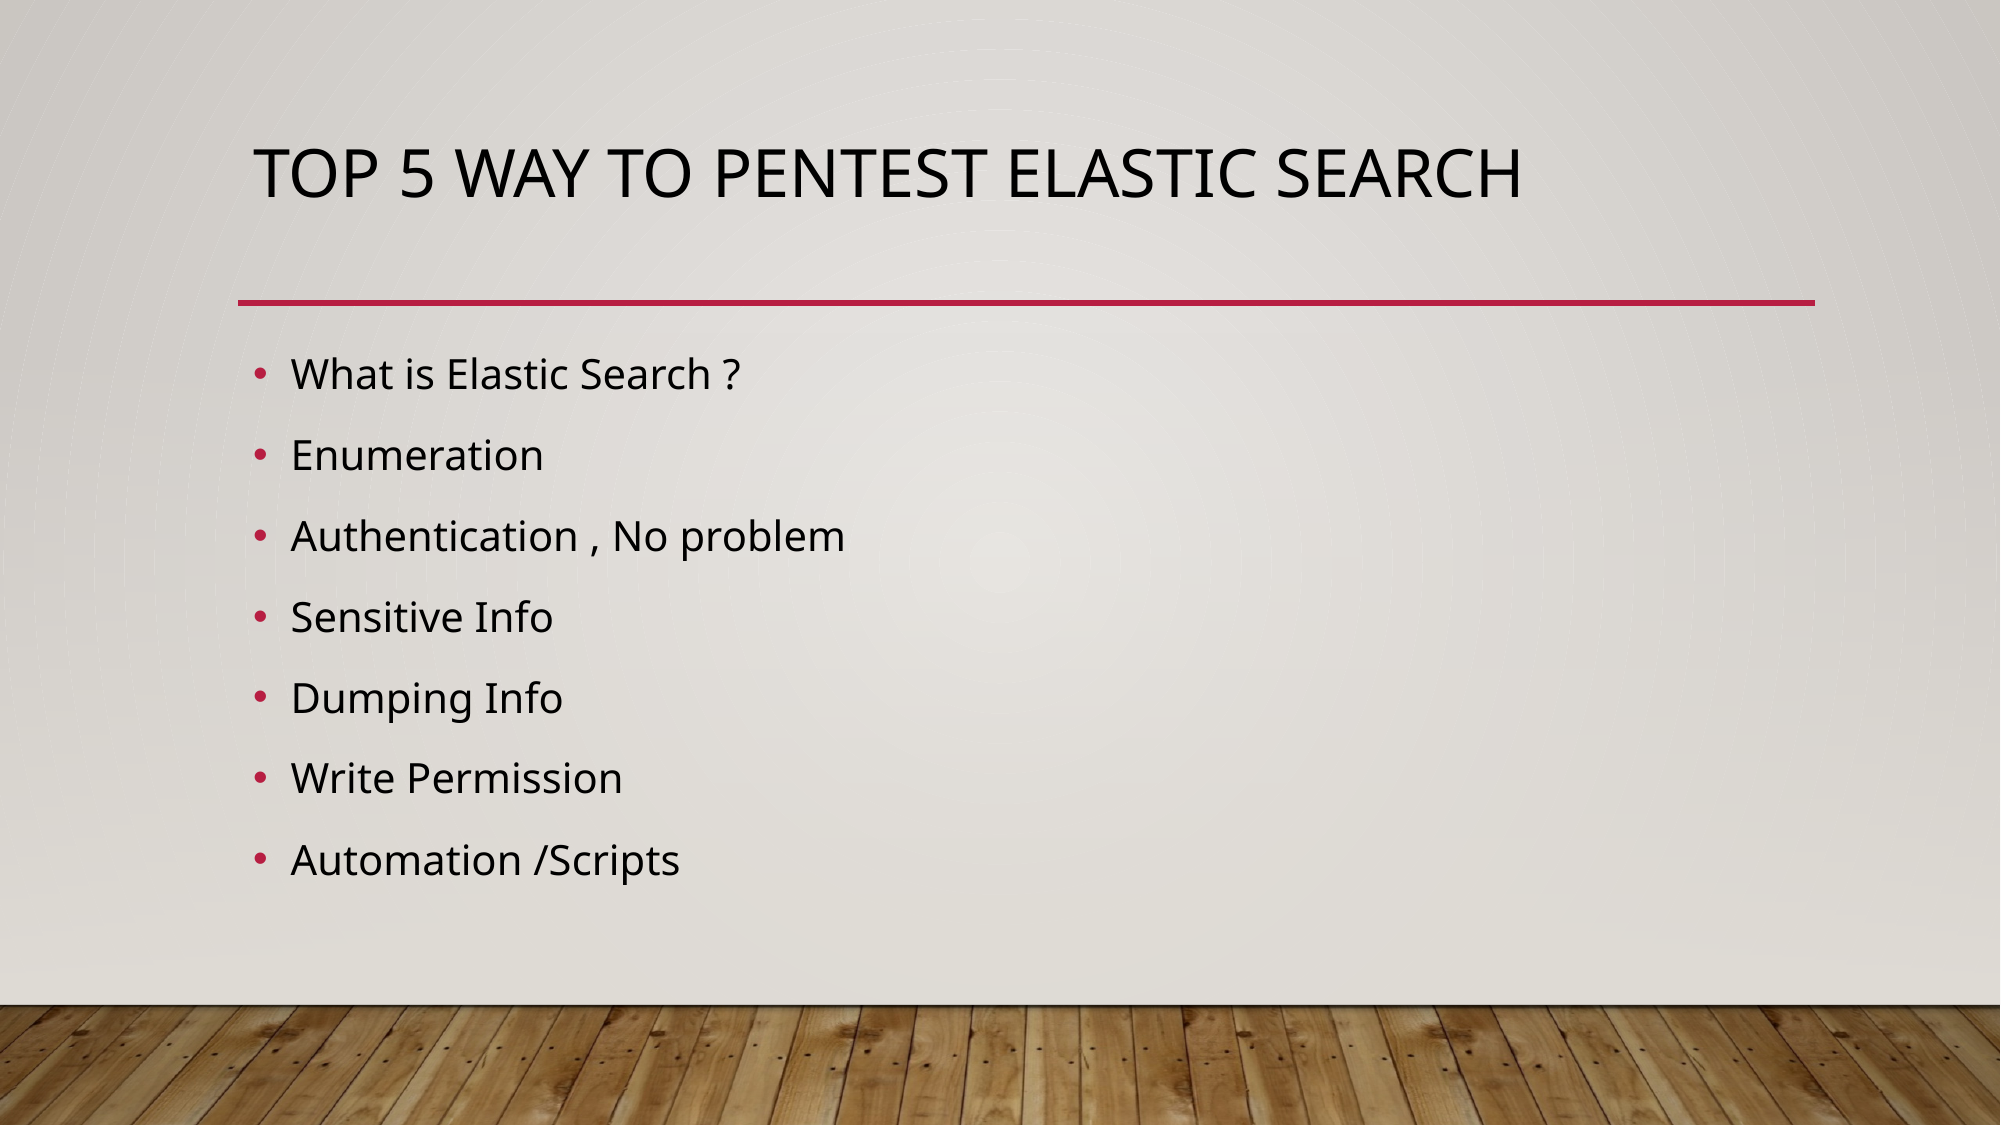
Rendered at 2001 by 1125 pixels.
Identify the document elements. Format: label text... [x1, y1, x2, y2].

title Top 5 Way To pentest Elastic Search [238, 131, 1814, 305]
list What is Elastic Search ? Enumeration Authentication , No problem Sensitive Info Dumping Info Write Permission Automation /Scripts [238, 330, 1814, 897]
picture [0, 1005, 2000, 1125]
